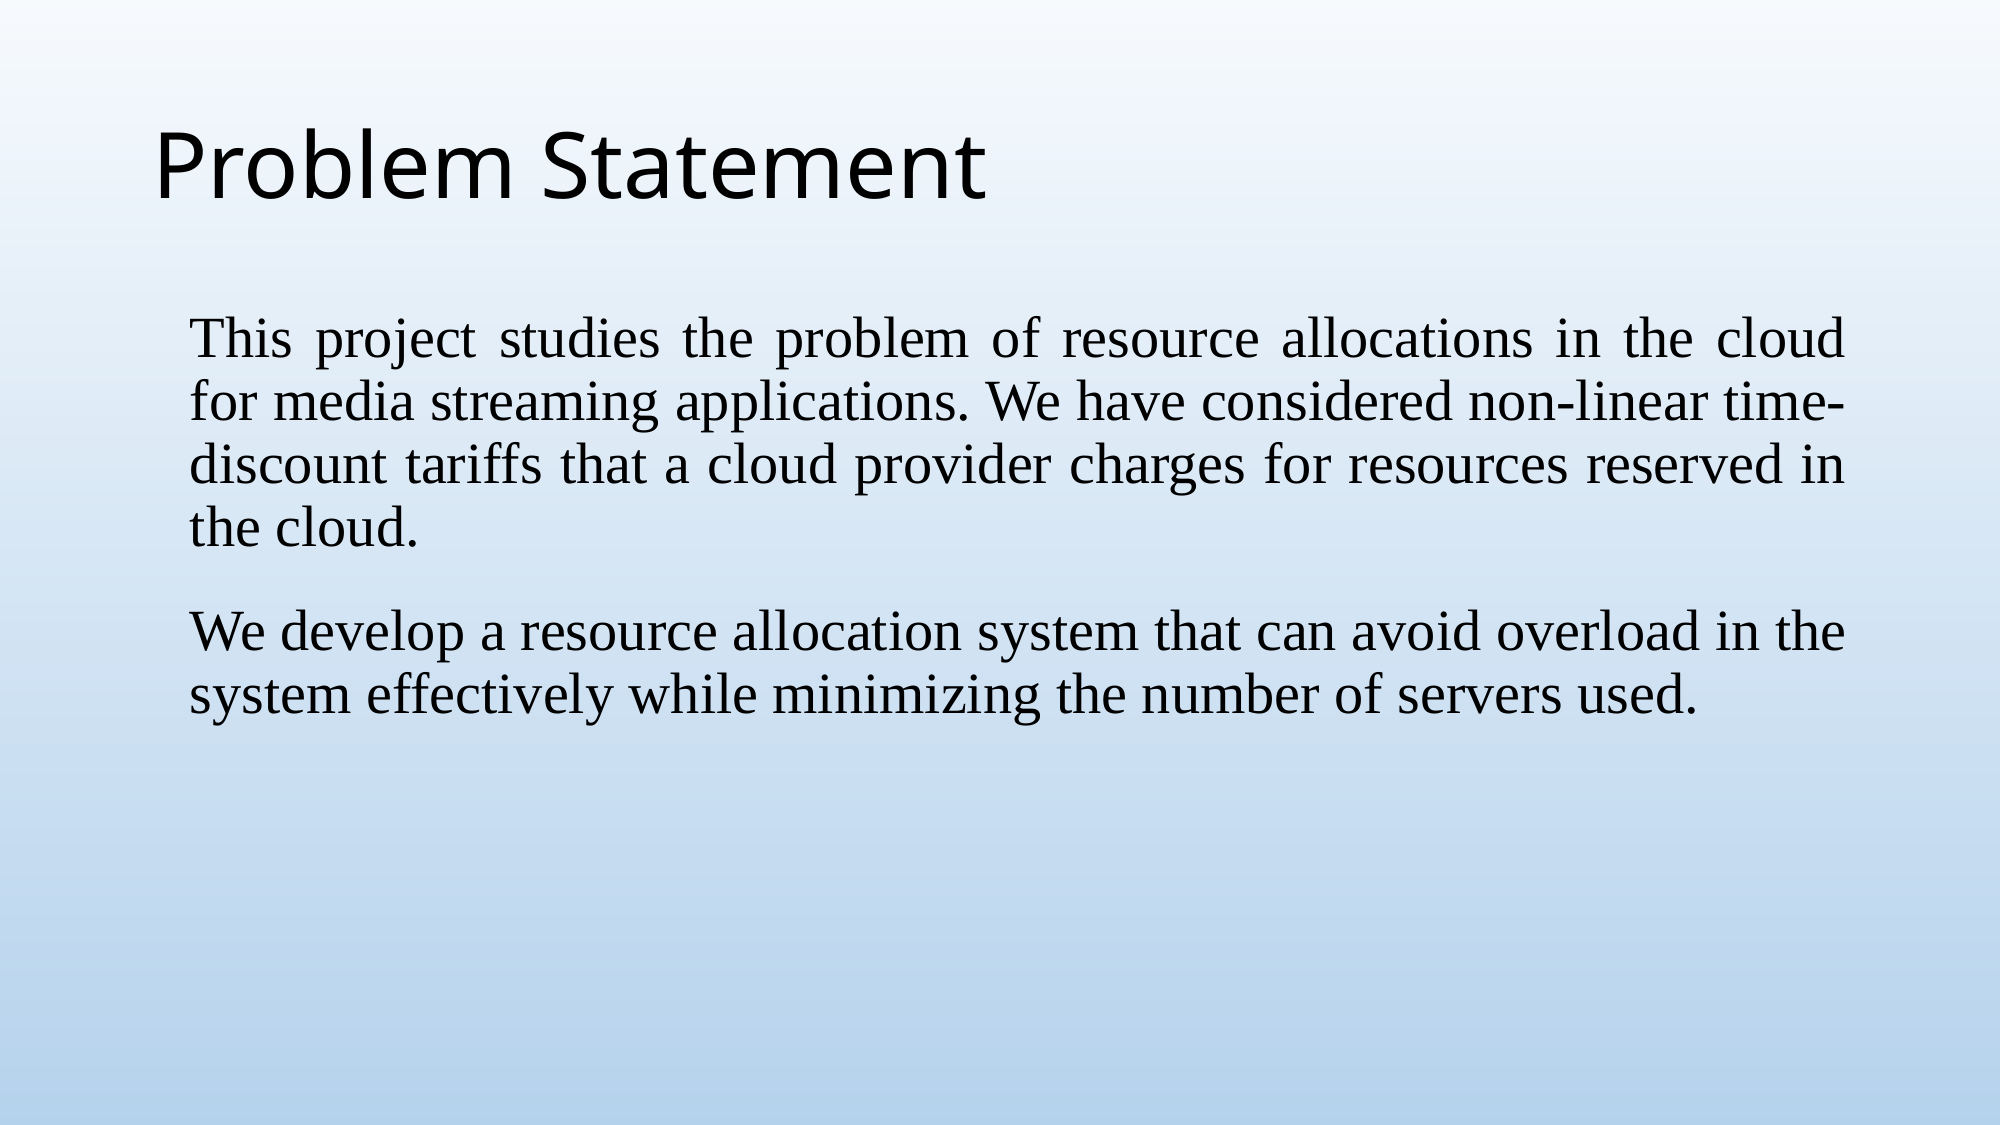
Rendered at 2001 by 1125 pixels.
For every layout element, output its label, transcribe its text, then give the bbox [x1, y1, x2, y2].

title Problem Statement [137, 59, 1863, 278]
list This project studies the problem of resource allocations in the cloud for media streaming applications. We have considered non-linear time-discount tariffs that a cloud provider charges for resources reserved in the cloud. We develop a resource allocation system that can avoid overload in the system effectively while minimizing the number of servers used. [137, 299, 1863, 1014]
